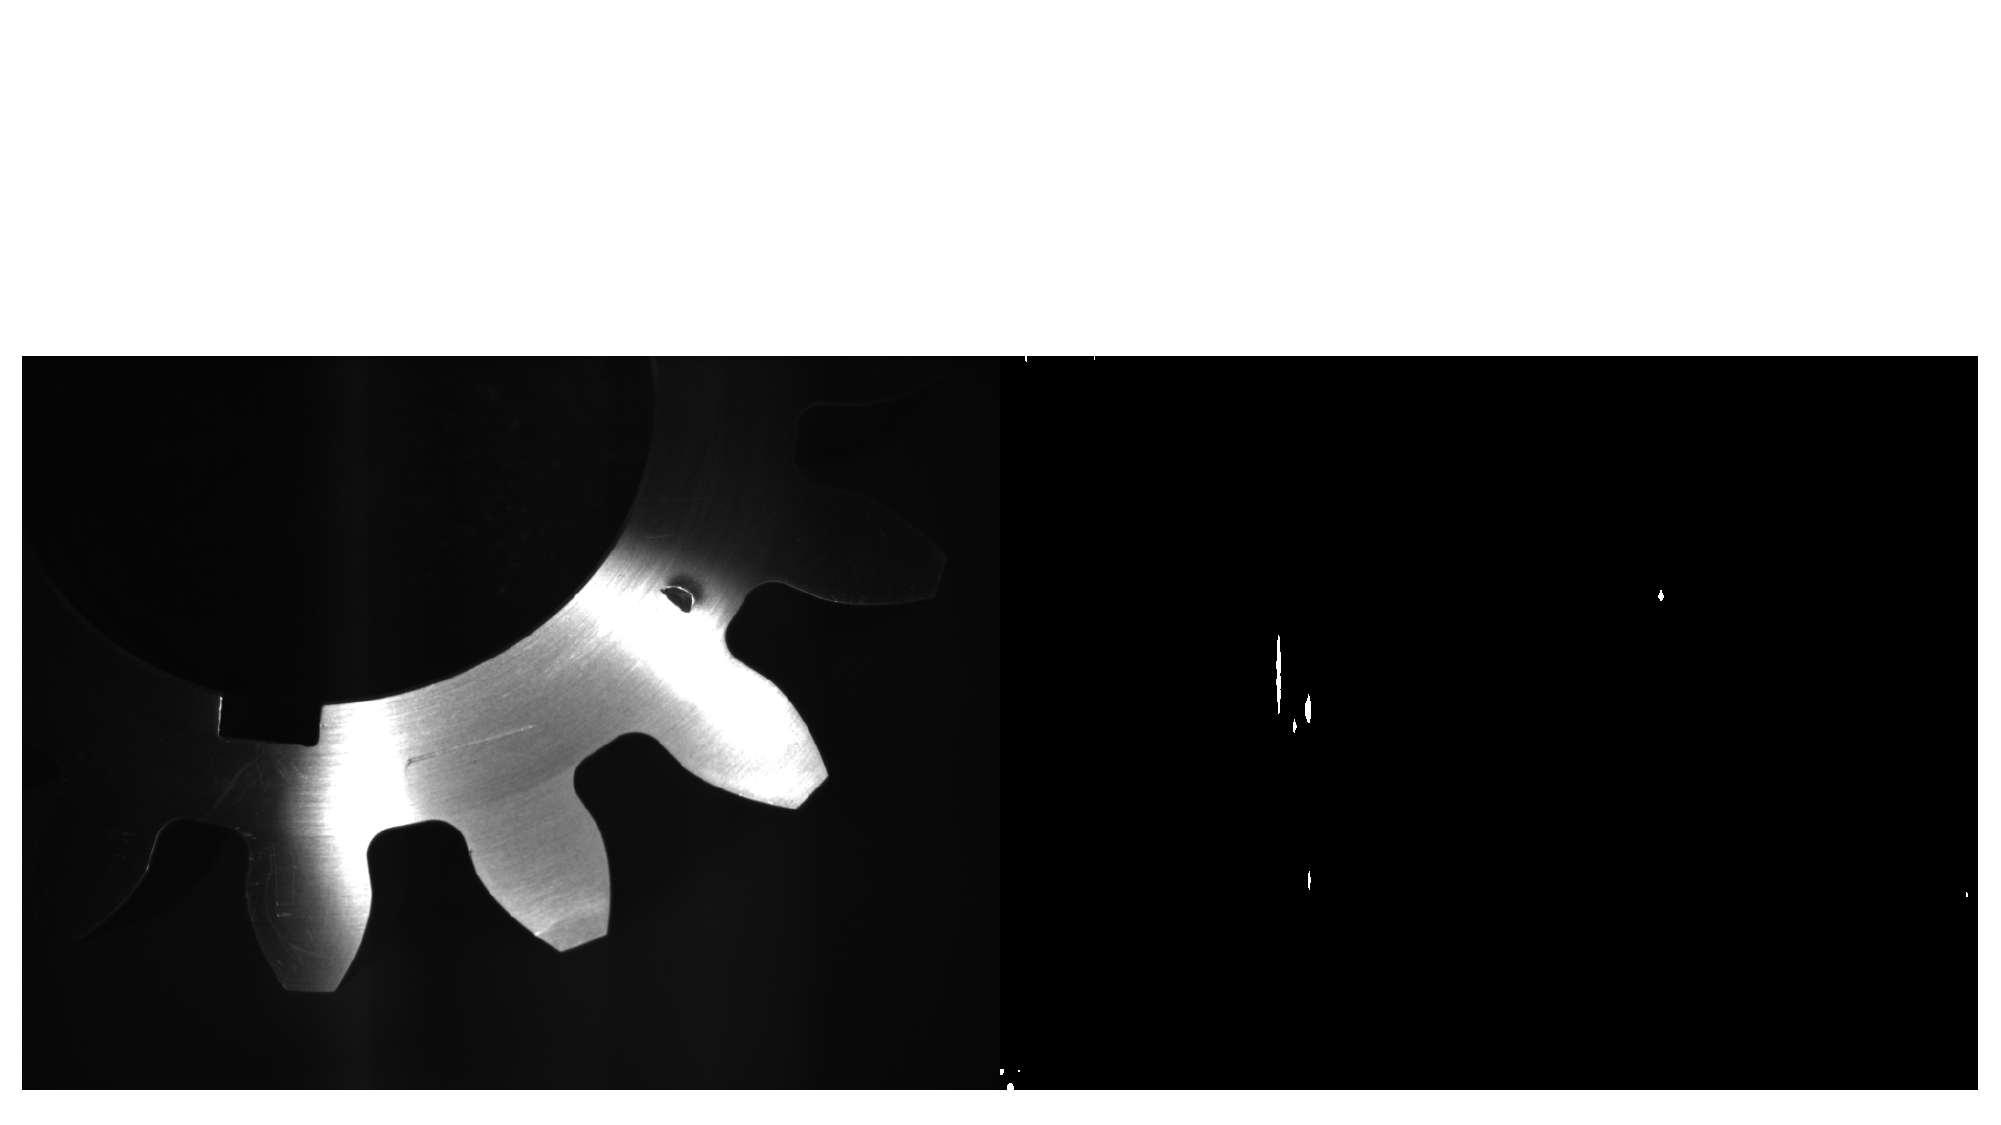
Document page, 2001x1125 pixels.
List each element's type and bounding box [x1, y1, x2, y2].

picture [22, 356, 1978, 1090]
